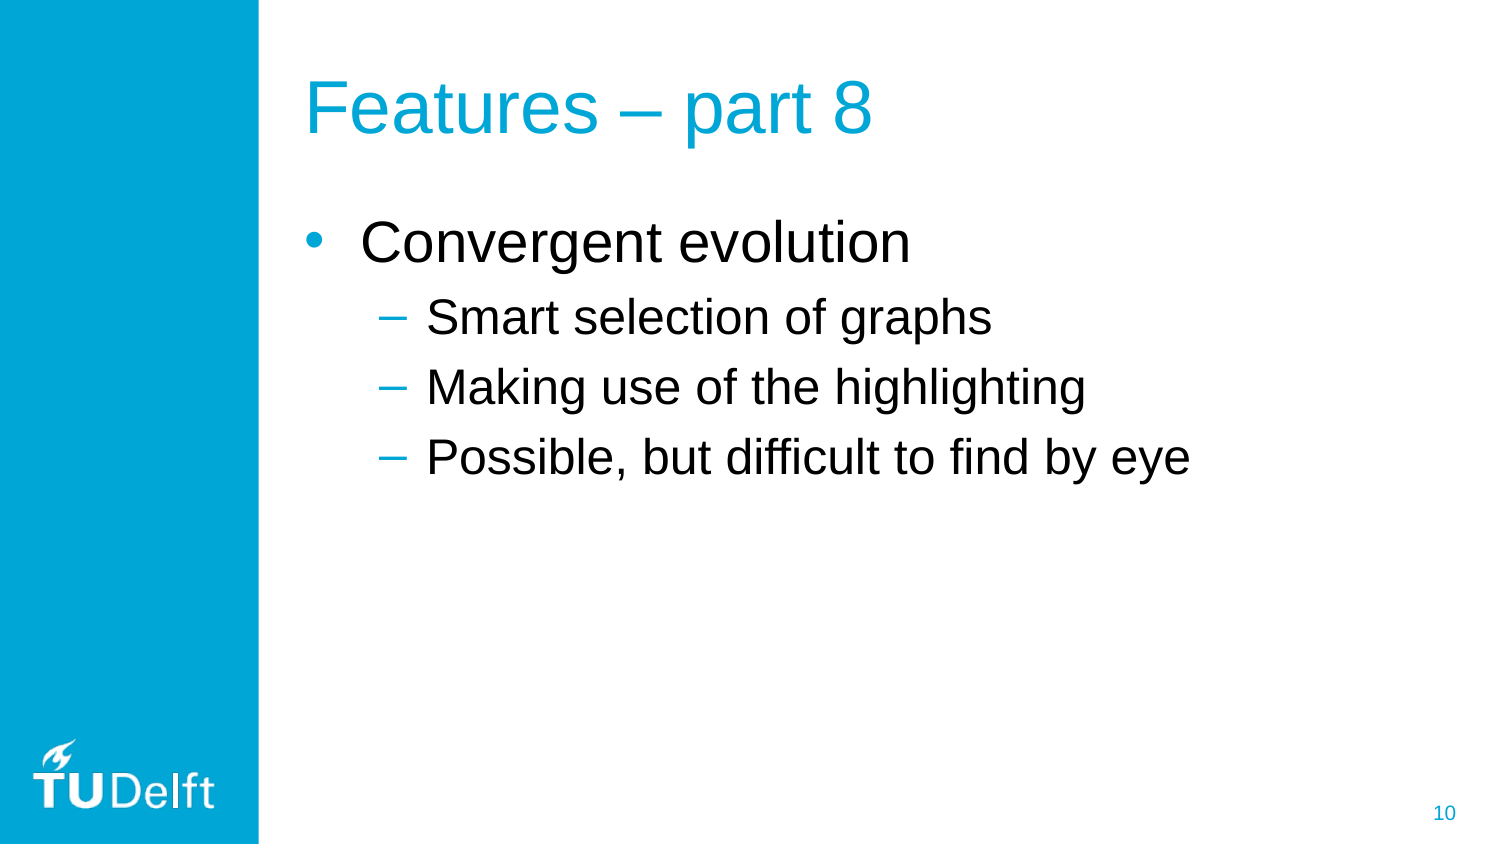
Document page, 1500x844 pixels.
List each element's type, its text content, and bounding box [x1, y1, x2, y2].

title Features – part 8 [289, 33, 1455, 175]
list Convergent evolution Smart selection of graphs Making use of the highlighting Possible, but difficult to find by eye [289, 196, 1455, 769]
